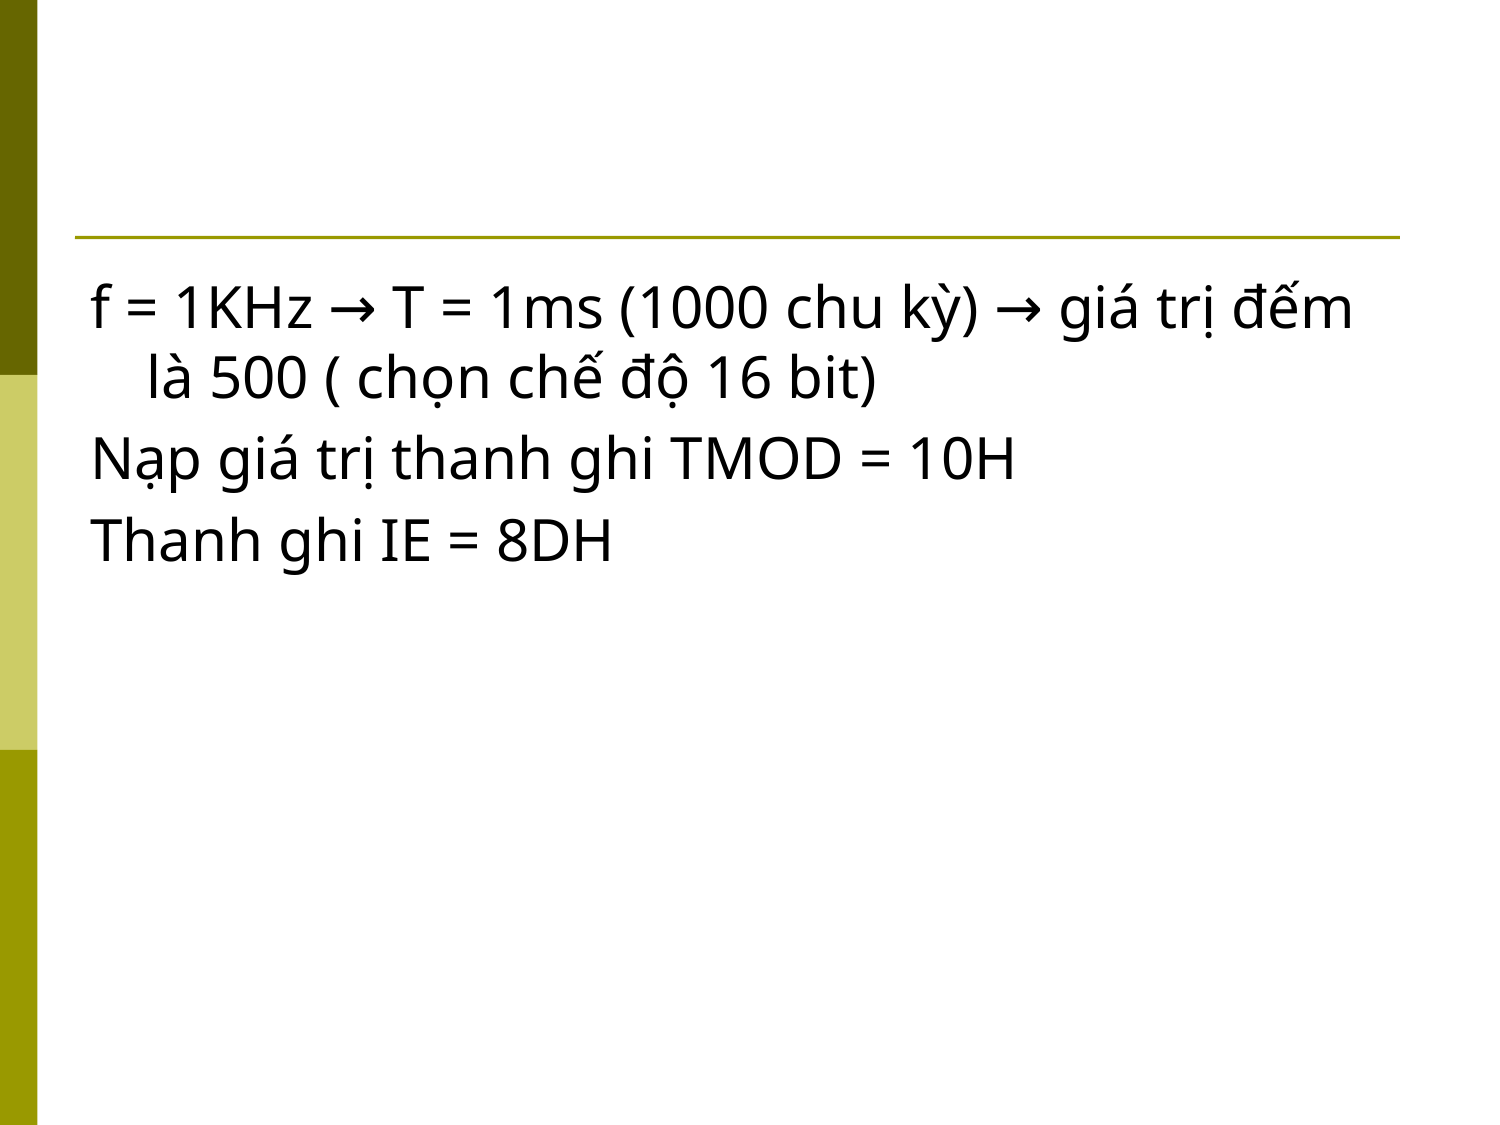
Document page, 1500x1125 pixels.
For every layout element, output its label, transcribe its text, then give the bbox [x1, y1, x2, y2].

list f = 1KHz → T = 1ms (1000 chu kỳ) → giá trị đếm là 500 ( chọn chế độ 16 bit) Nạp giá trị thanh ghi TMOD = 10H Thanh ghi IE = 8DH [75, 262, 1425, 1006]
